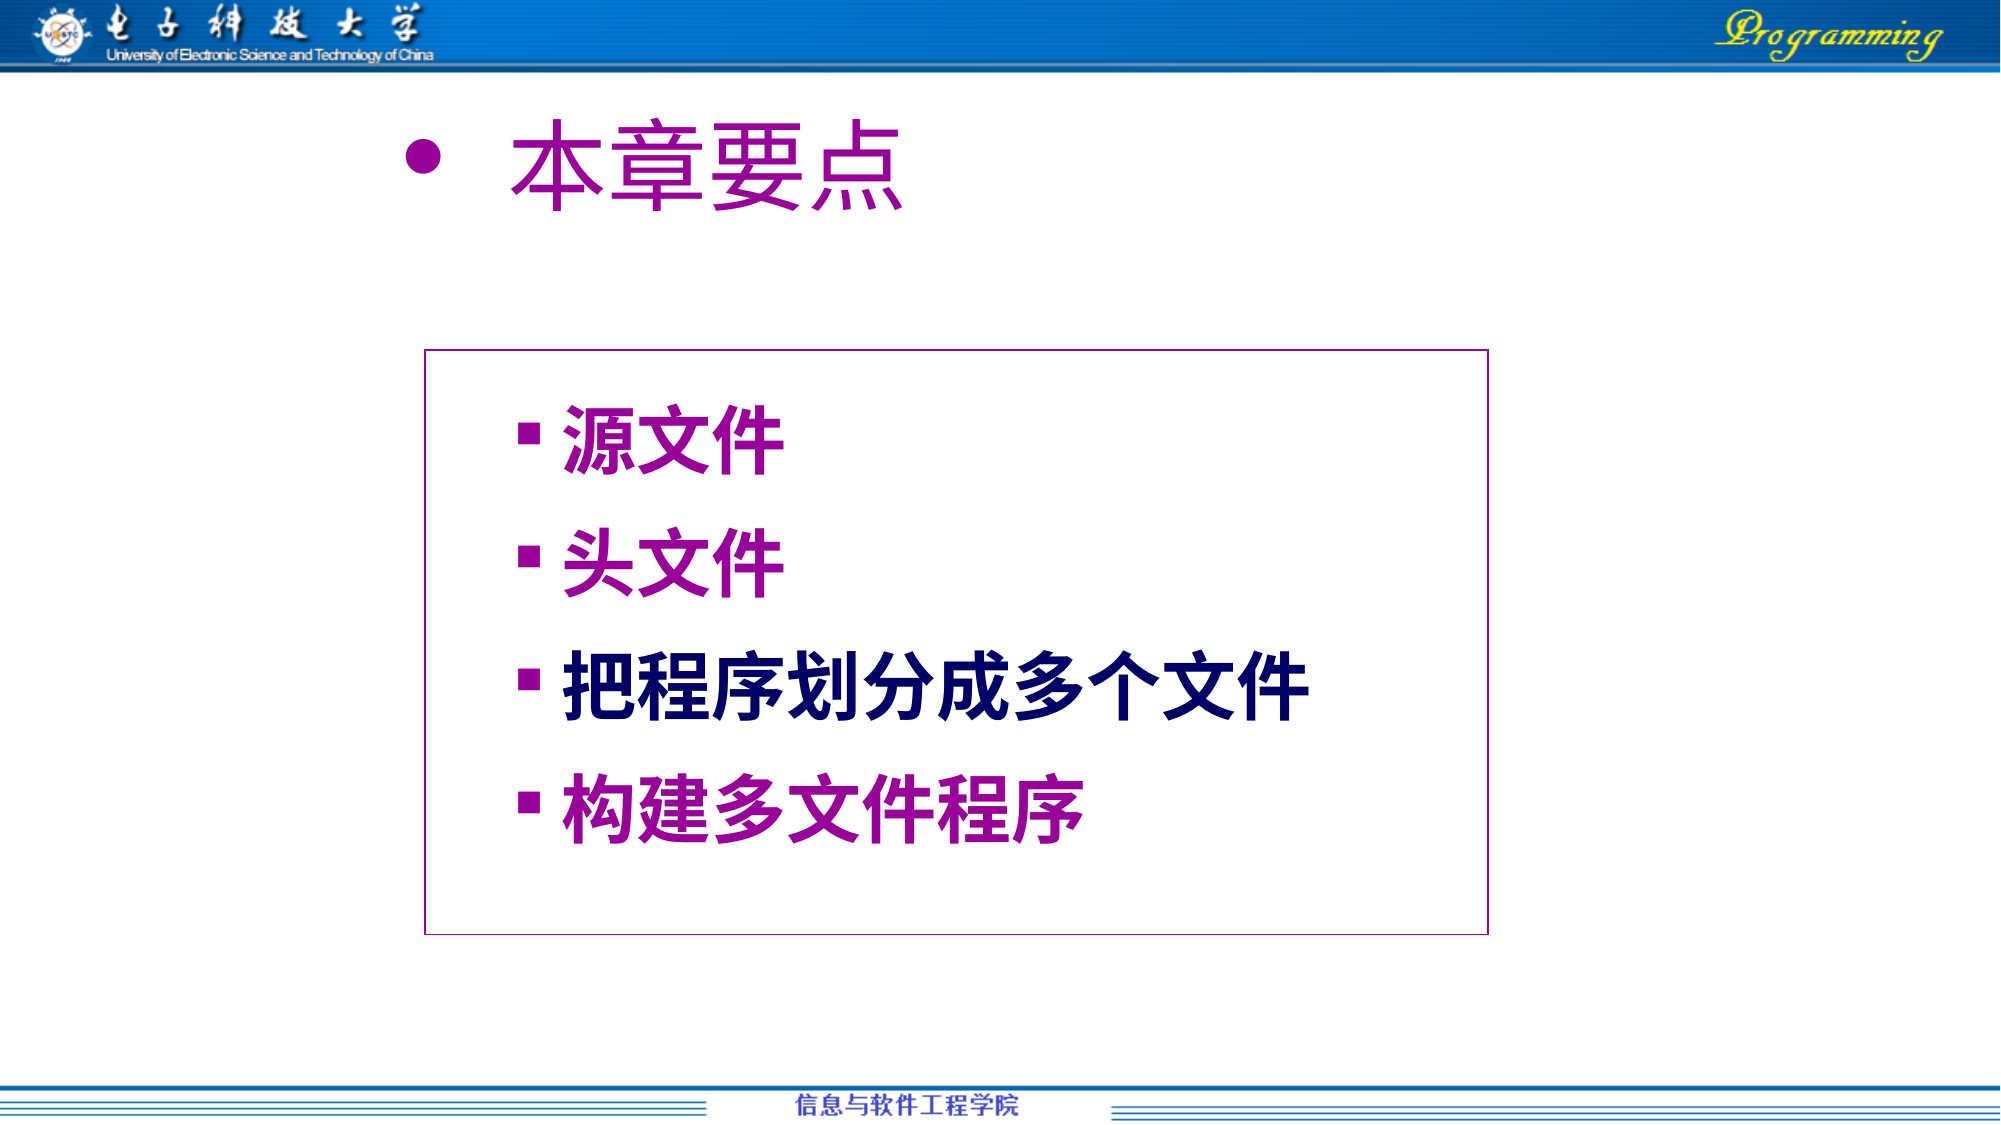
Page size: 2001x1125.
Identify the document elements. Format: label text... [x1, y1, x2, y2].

picture [0, 0, 2001, 1125]
text_box 本章要点 [385, 96, 1674, 232]
text_box 源文件 头文件 把程序划分成多个文件 构建多文件程序 [424, 349, 1488, 935]
